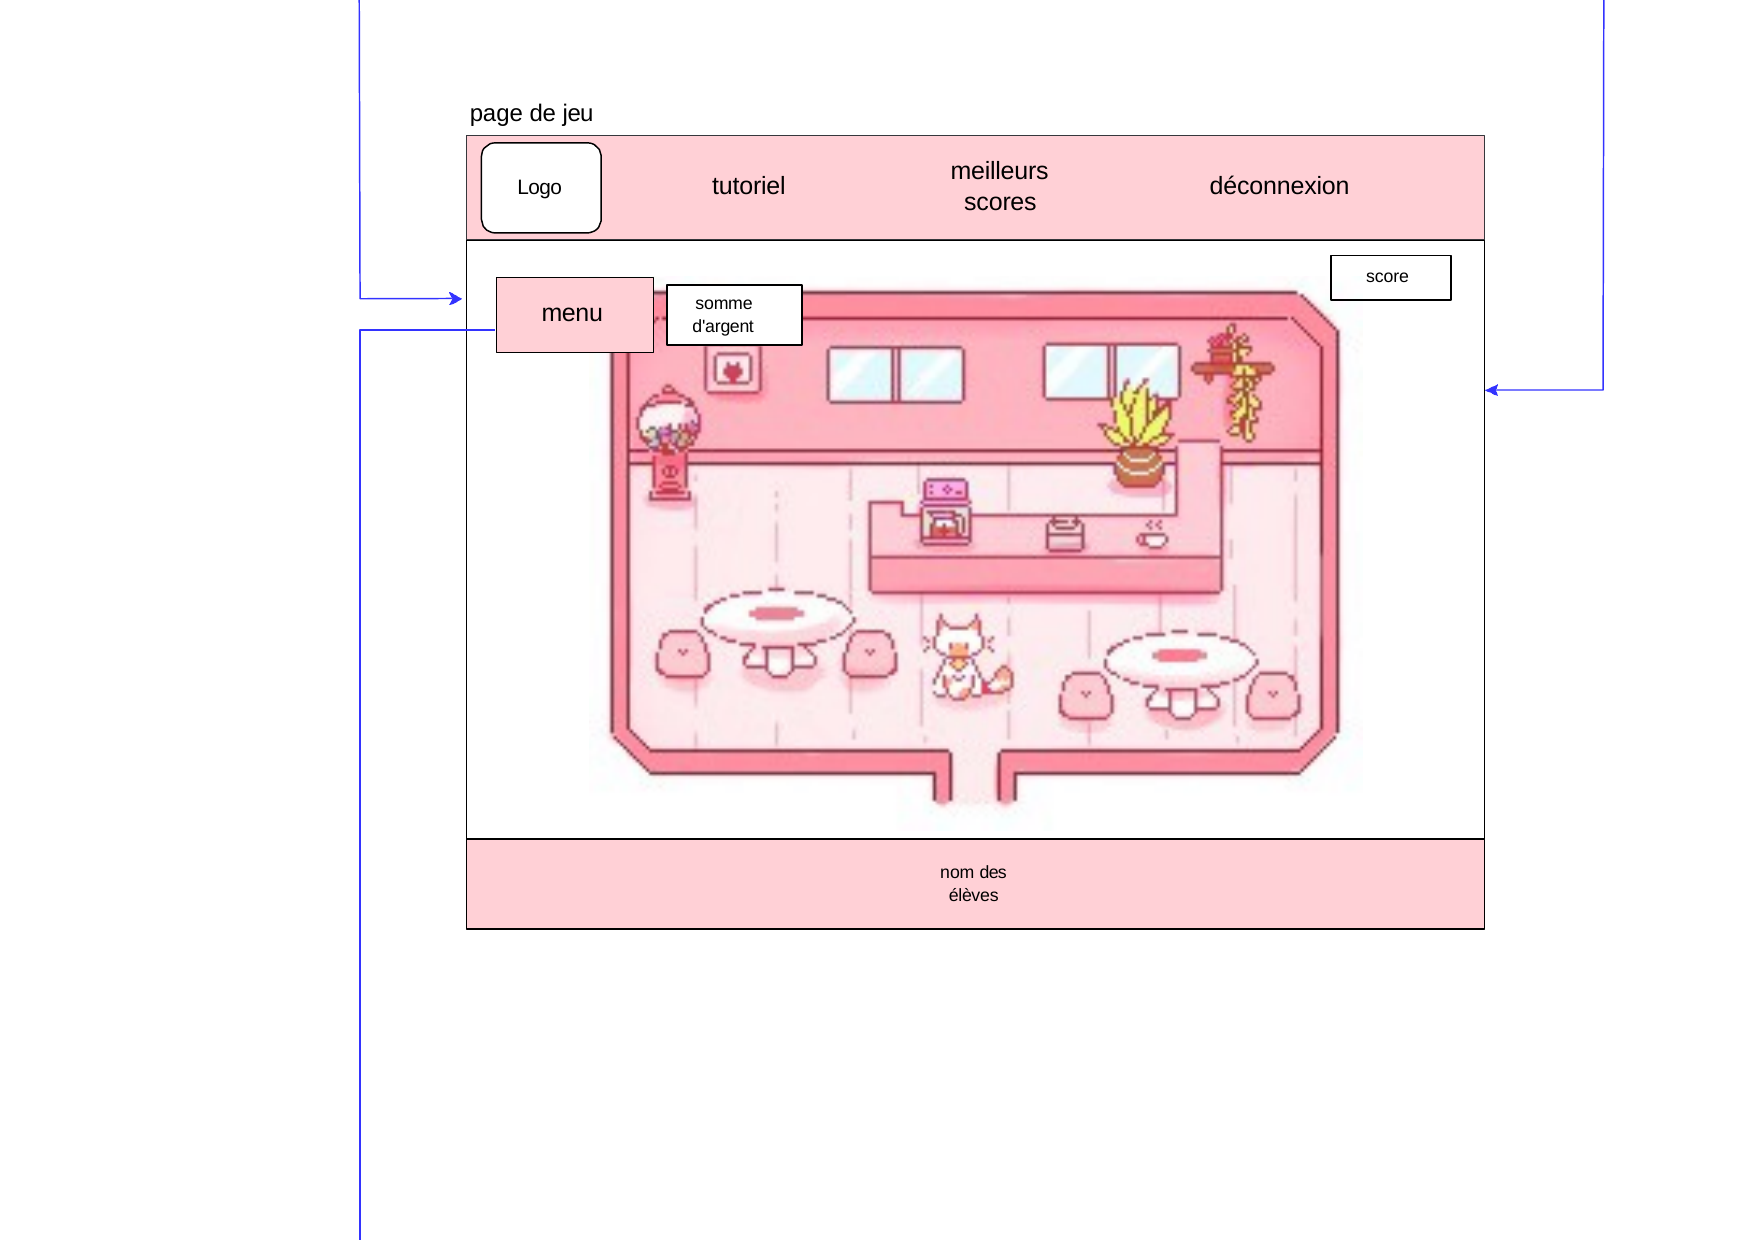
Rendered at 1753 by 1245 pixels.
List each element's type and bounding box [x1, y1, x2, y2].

text_box [358, 0, 1605, 1241]
text_box [666, 284, 803, 347]
